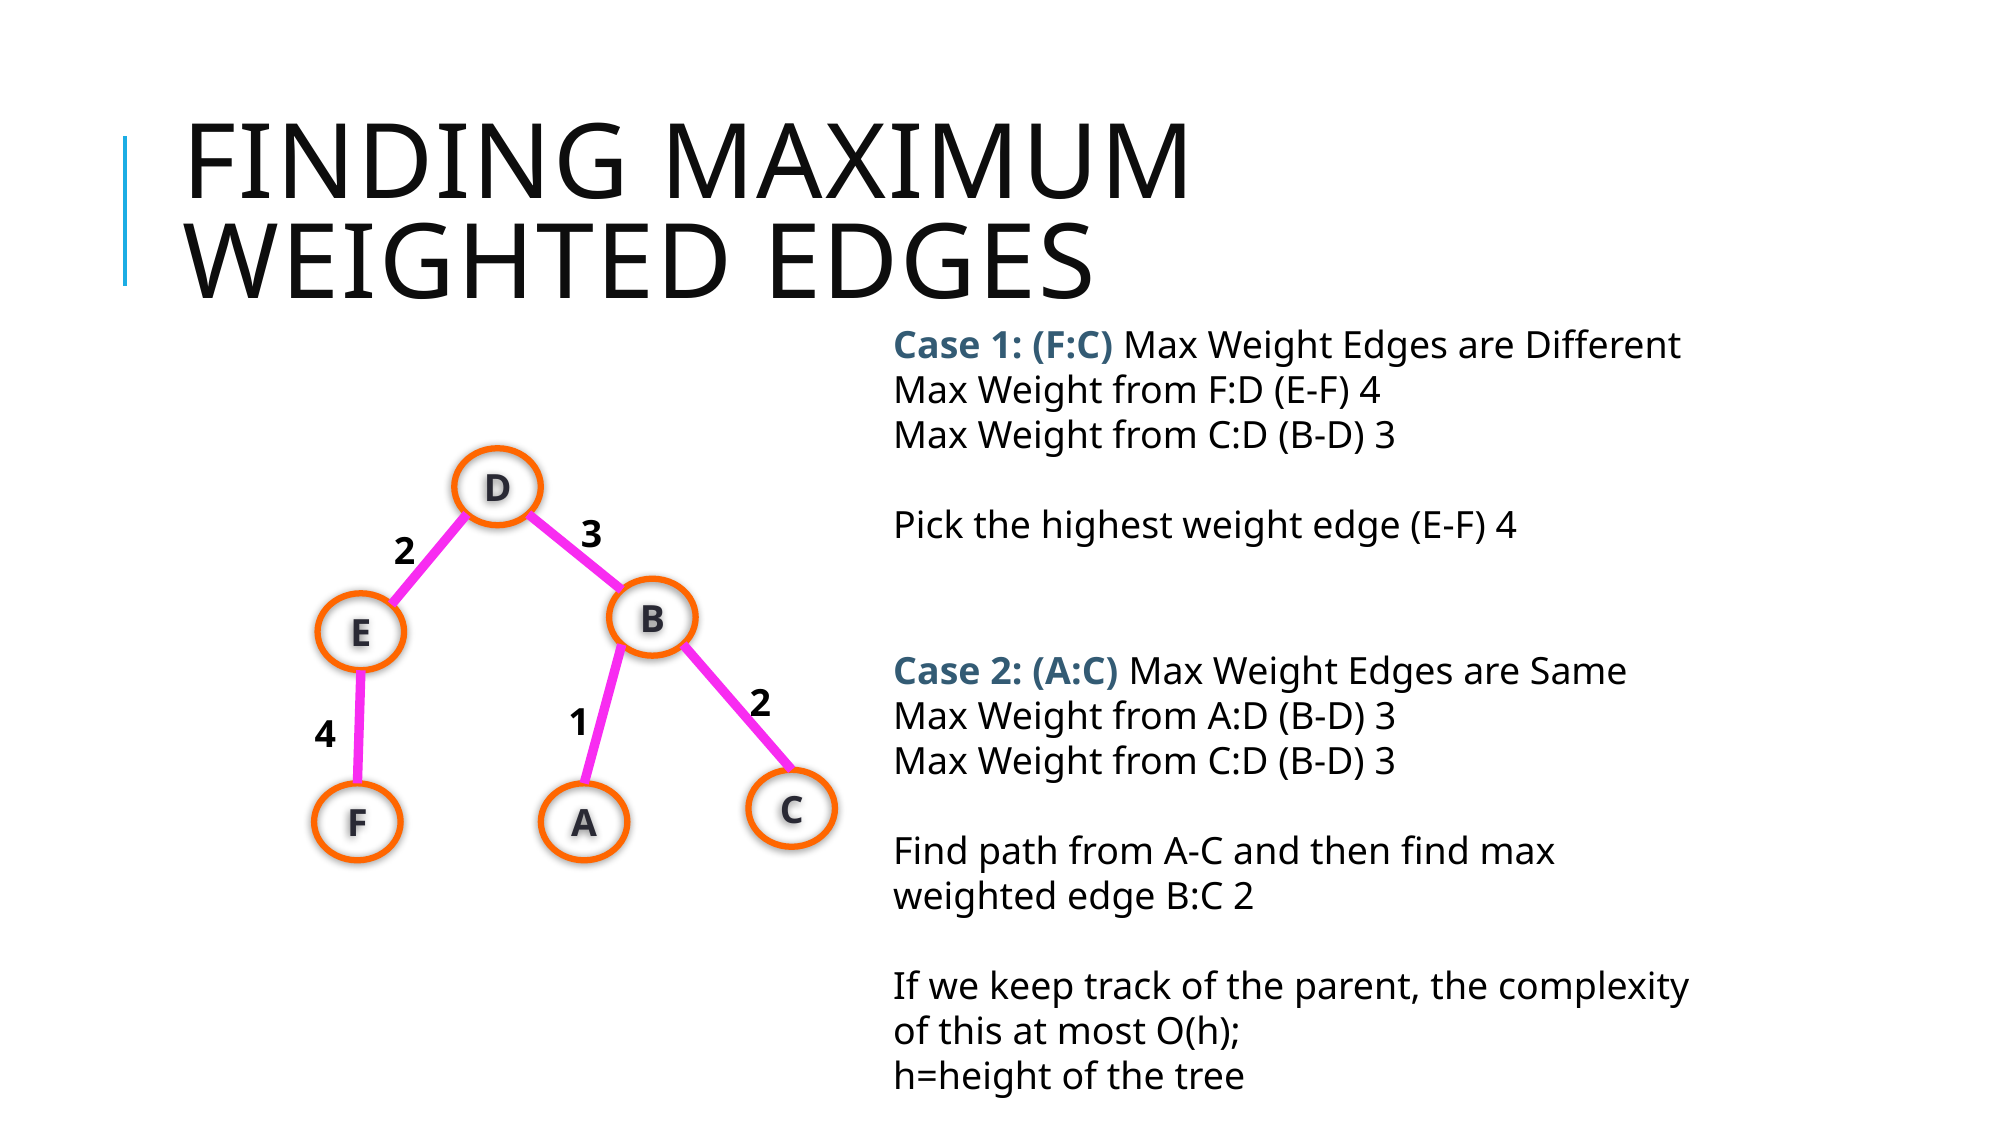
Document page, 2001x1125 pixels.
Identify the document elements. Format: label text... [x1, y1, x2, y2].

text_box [299, 448, 836, 861]
text_box Case 1: (F:C) Max Weight Edges are Different Max Weight from F:D (E-F) 4 Max Weight from C:D (B-D) 3 Pick the highest weight edge (E-F) 4 [878, 313, 1725, 554]
title Finding Maximum Weighted Edges [168, 96, 1763, 342]
text_box Case 2: (A:C) Max Weight Edges are Same Max Weight from A:D (B-D) 3 Max Weight from C:D (B-D) 3 Find path from A-C and then find max weighted edge B:C 2 If we keep track of the parent, the complexity of this at most O(h); h=height of the tree [878, 639, 1725, 1105]
